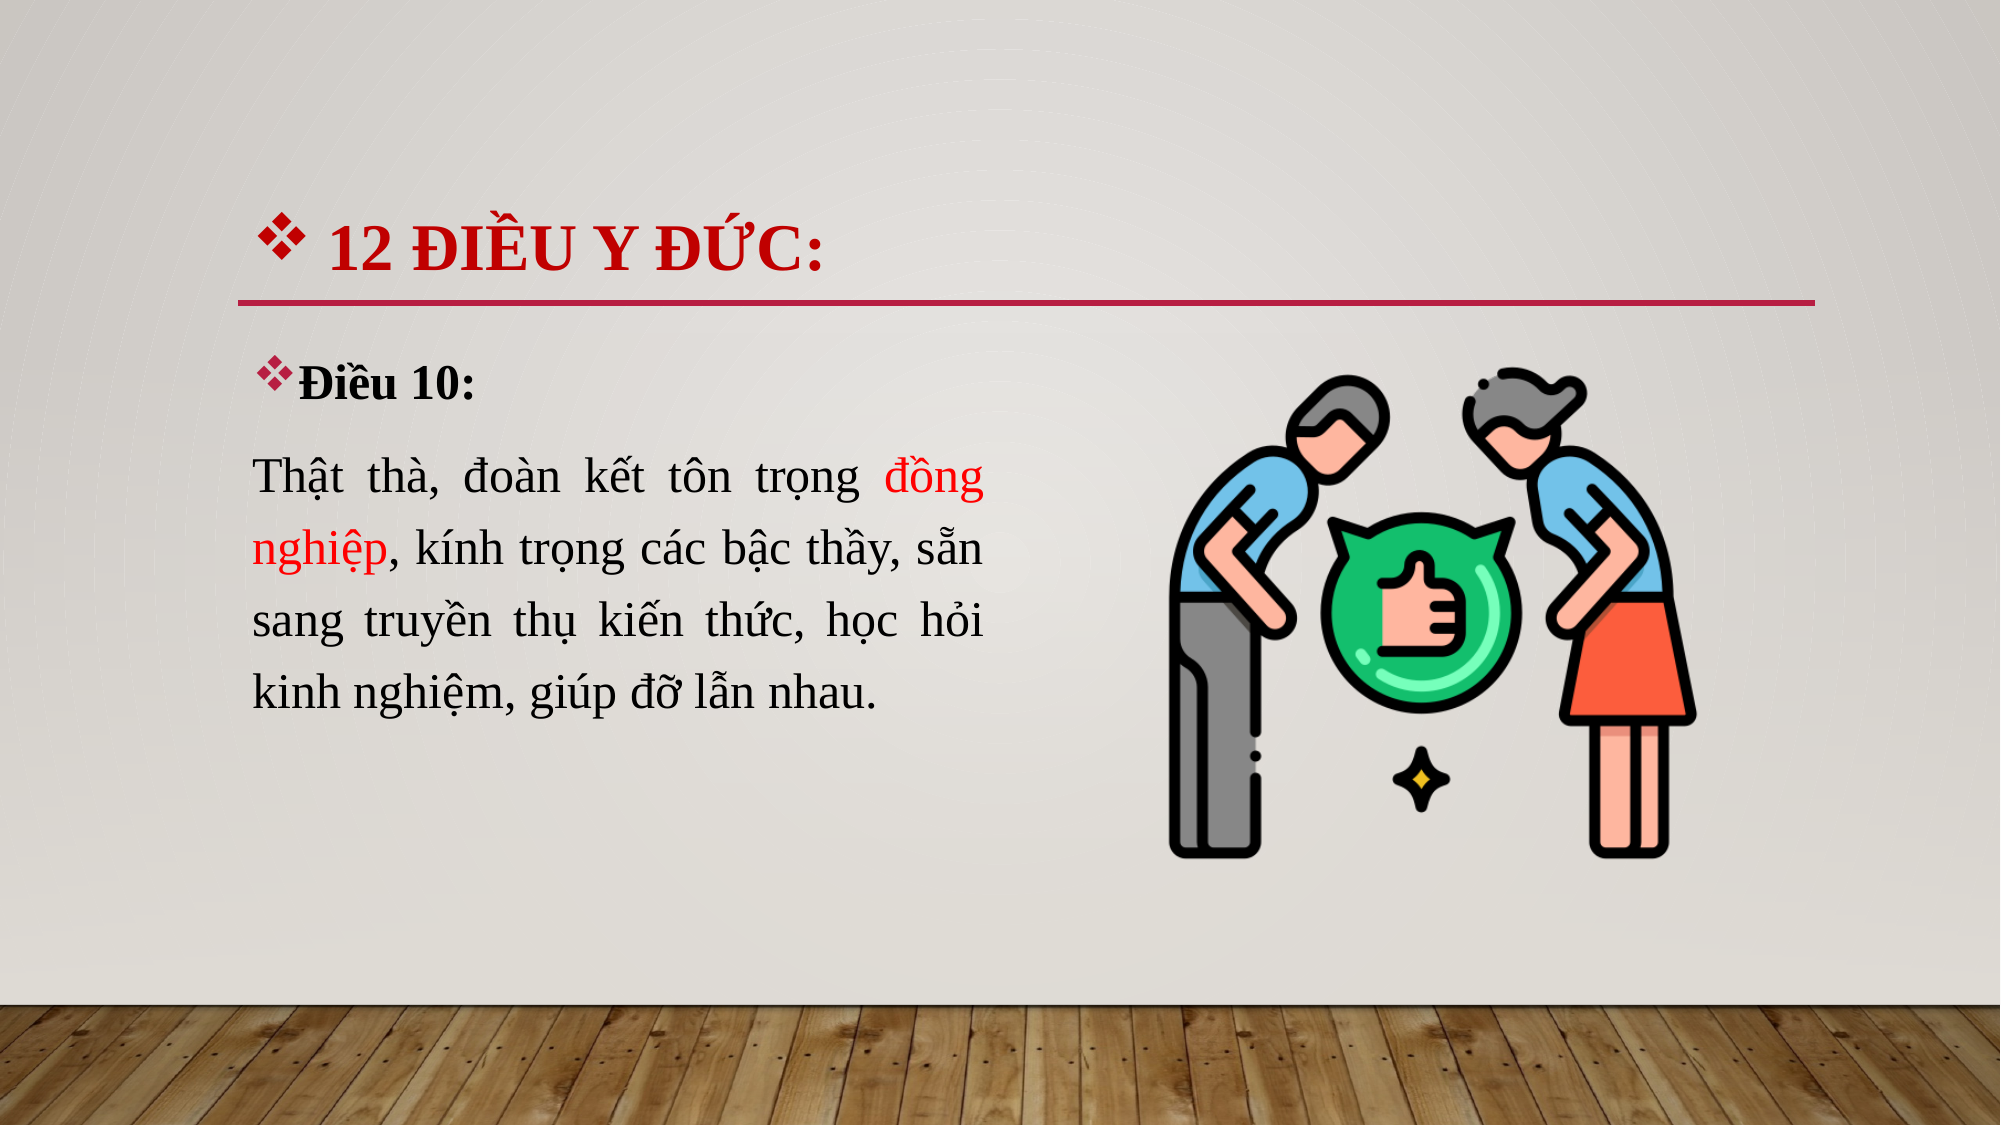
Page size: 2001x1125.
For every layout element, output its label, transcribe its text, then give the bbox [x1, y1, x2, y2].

title 12 điều Y đức: [237, 204, 1814, 379]
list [1150, 330, 1716, 896]
picture [0, 1005, 2000, 1125]
list Điều 10: Thật thà, đoàn kết tôn trọng đồng nghiệp, kính trọng các bậc thầy, sẵn sang truyền thụ kiến thức, học hỏi kinh nghiệm, giúp đỡ lẫn nhau. [237, 379, 1000, 896]
